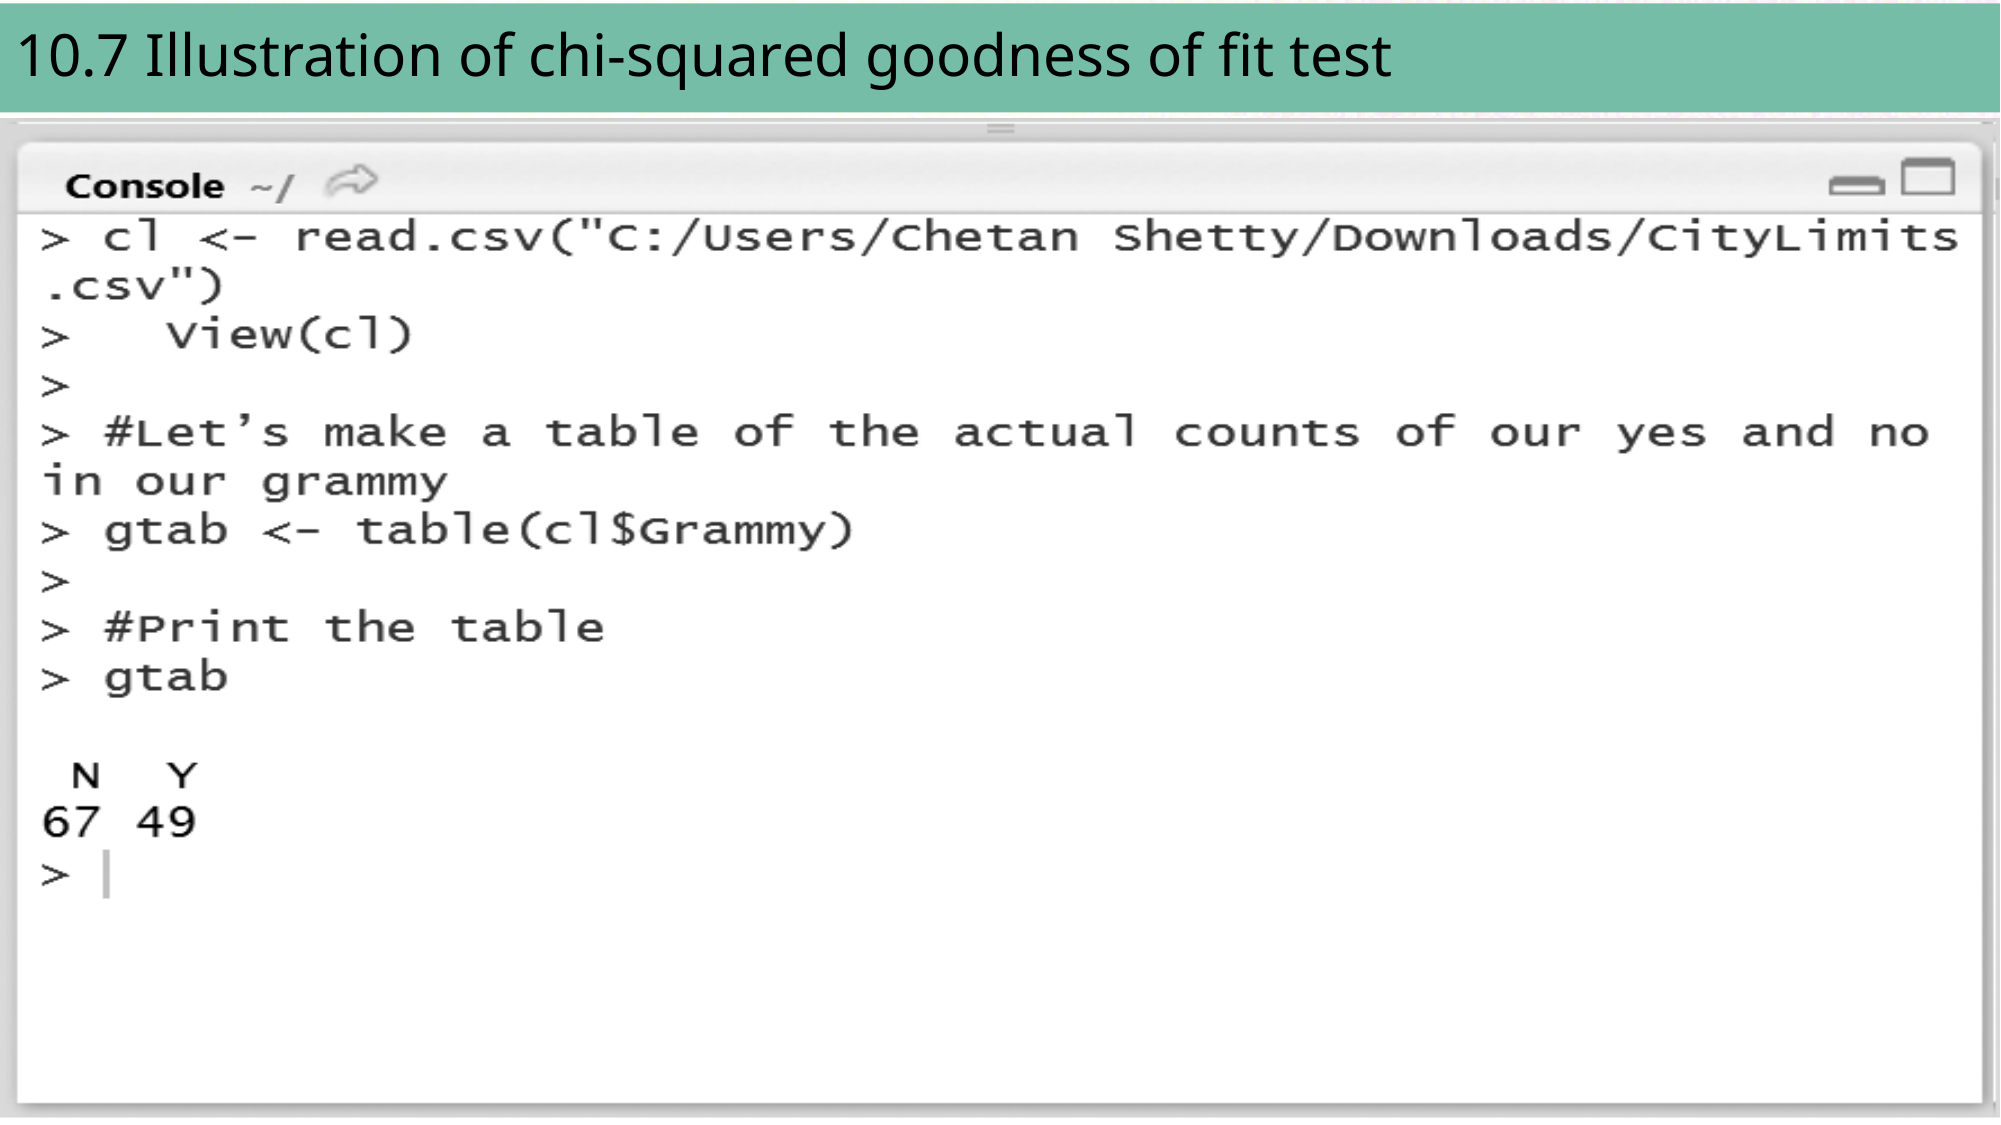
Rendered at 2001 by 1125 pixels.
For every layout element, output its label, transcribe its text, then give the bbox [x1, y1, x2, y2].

title 10.7 Illustration of chi-squared goodness of fit test [0, 3, 2000, 113]
picture [0, 118, 2000, 1125]
